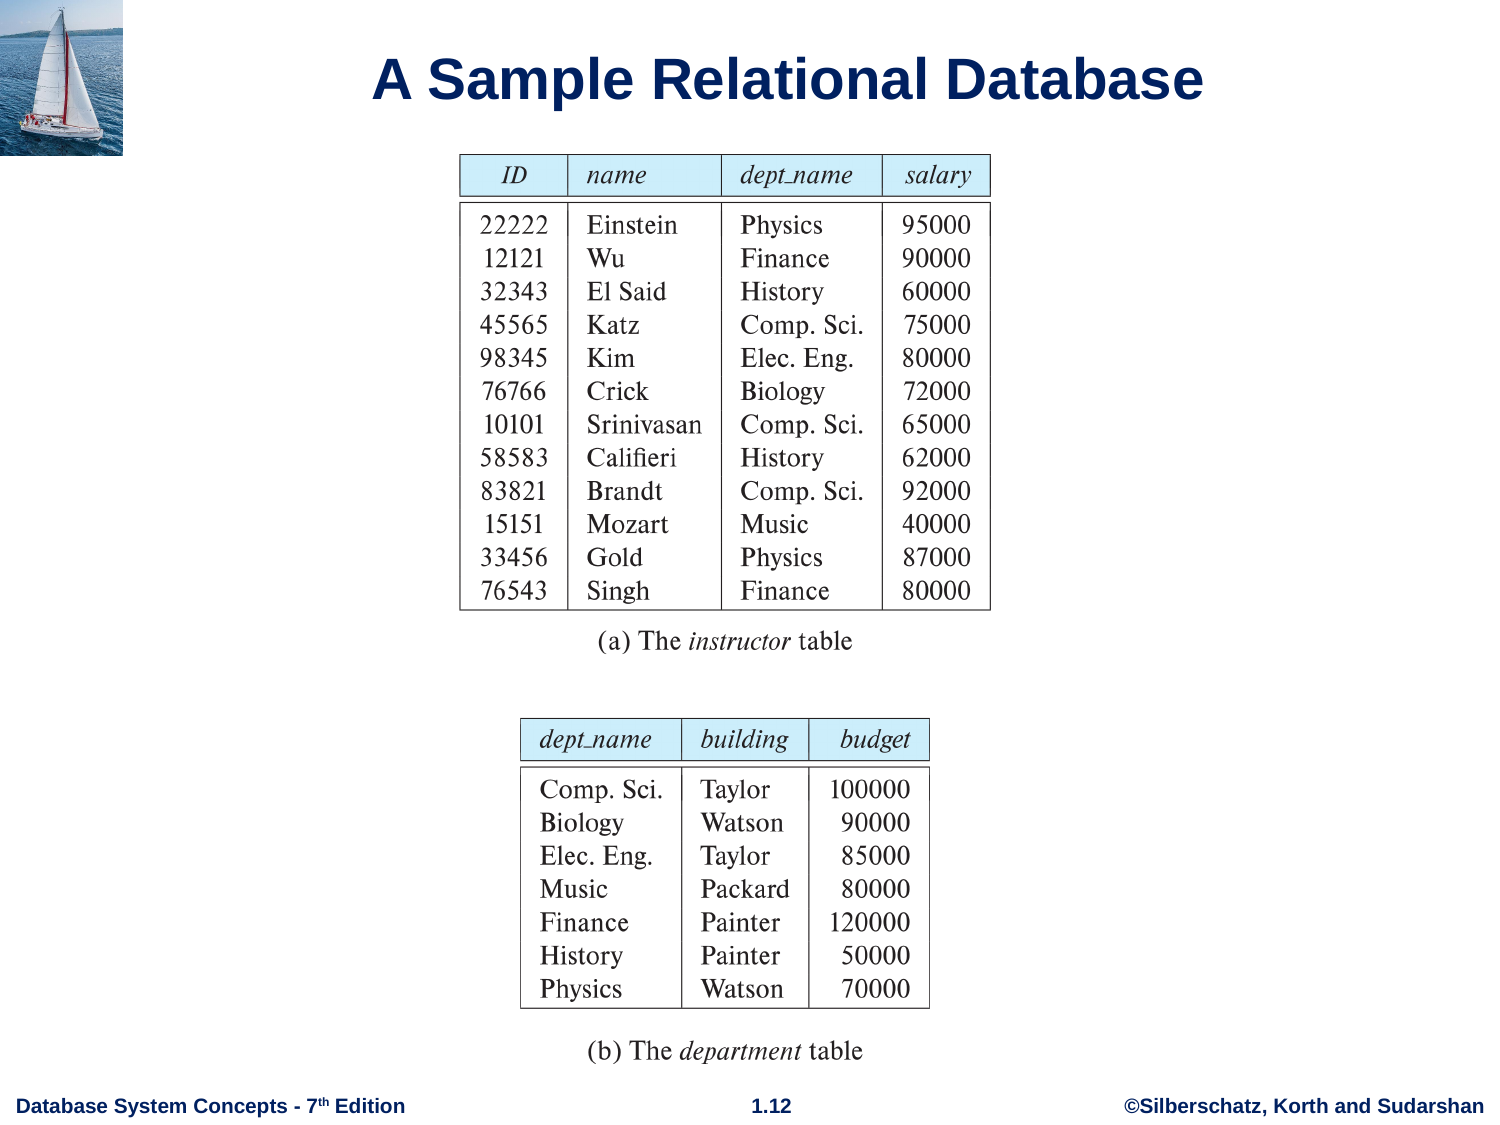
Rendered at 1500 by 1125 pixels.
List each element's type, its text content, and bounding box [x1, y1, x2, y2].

title A Sample Relational Database [125, 18, 1452, 120]
picture [0, 0, 123, 156]
picture [444, 131, 1006, 1074]
